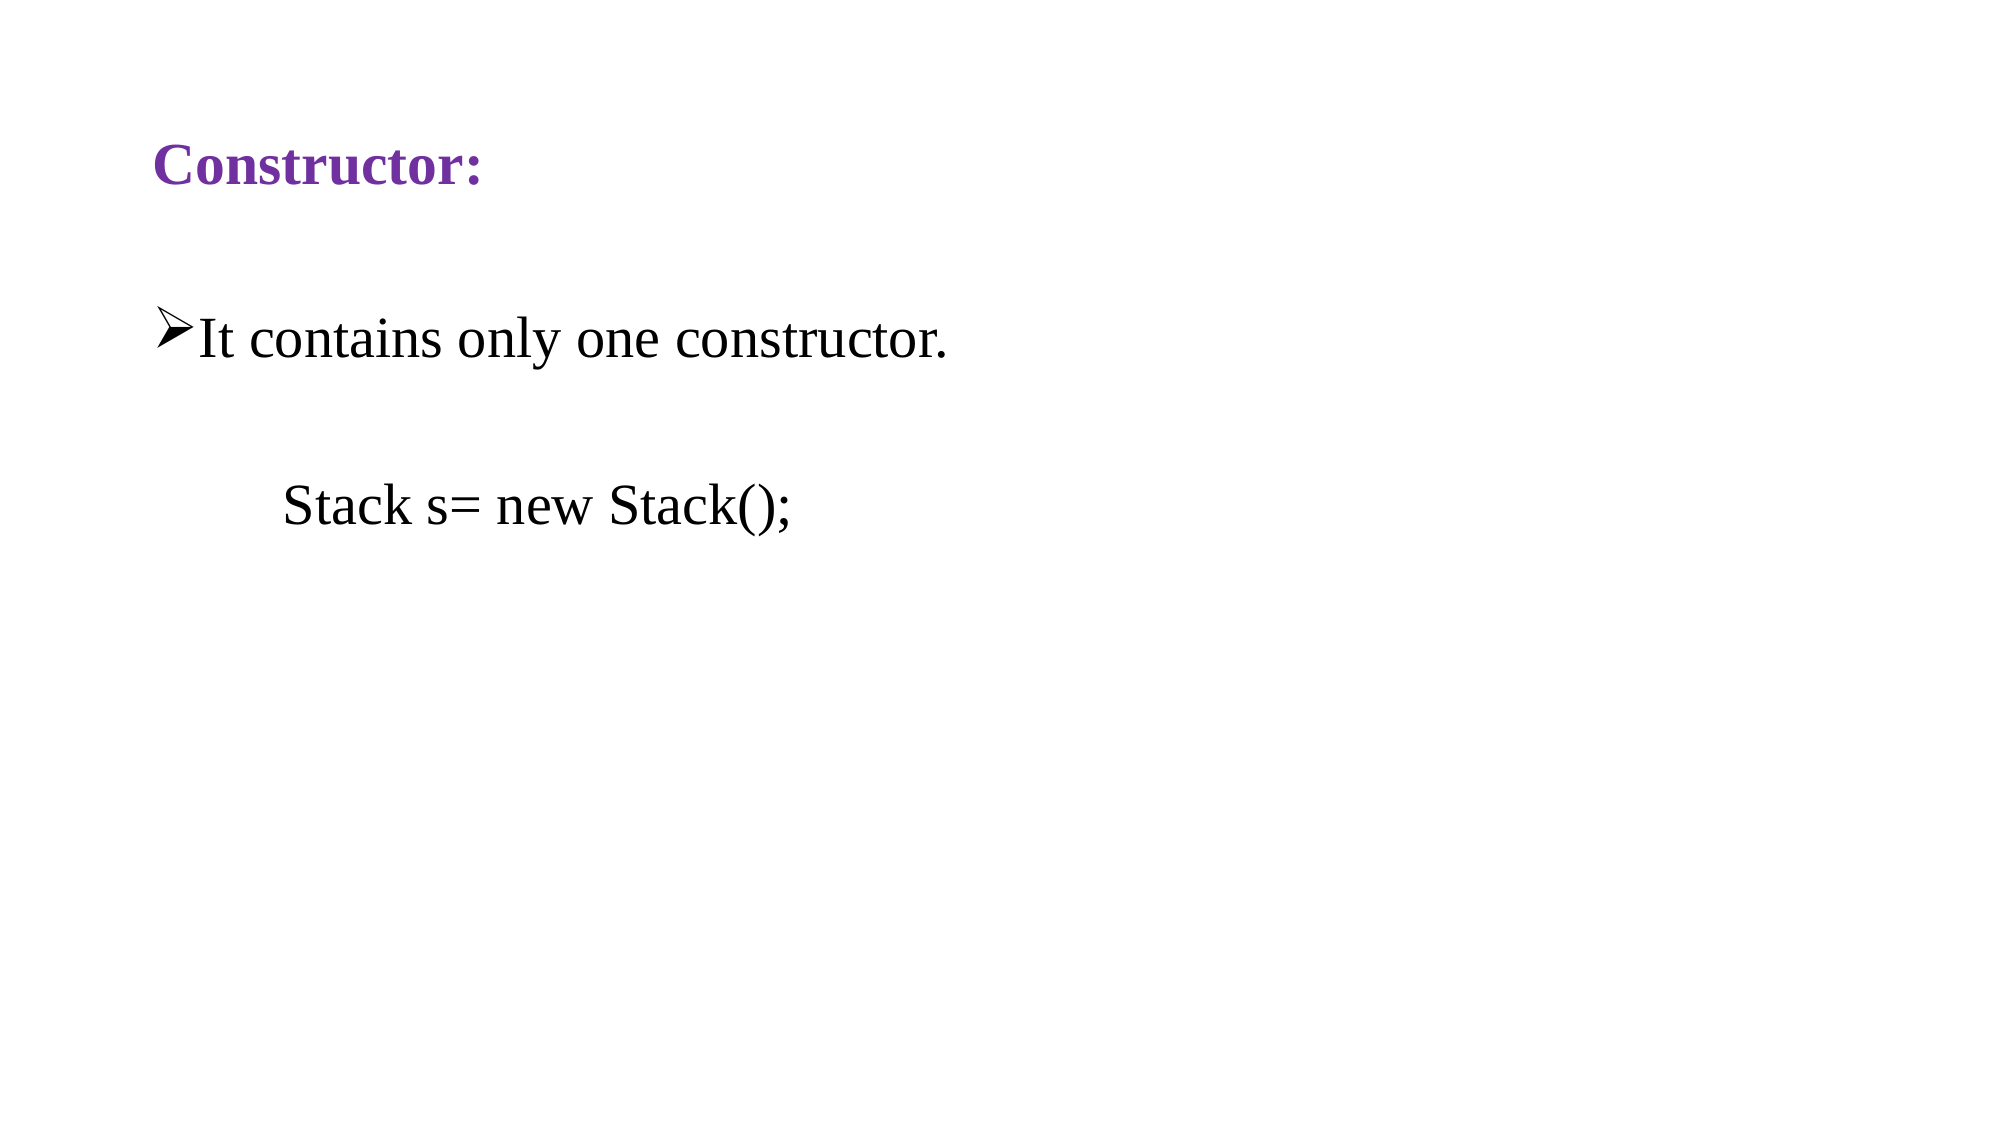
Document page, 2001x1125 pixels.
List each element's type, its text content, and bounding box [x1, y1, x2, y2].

list It contains only one constructor. Stack s= new Stack(); [137, 299, 1863, 1014]
title Constructor: [137, 59, 1863, 278]
